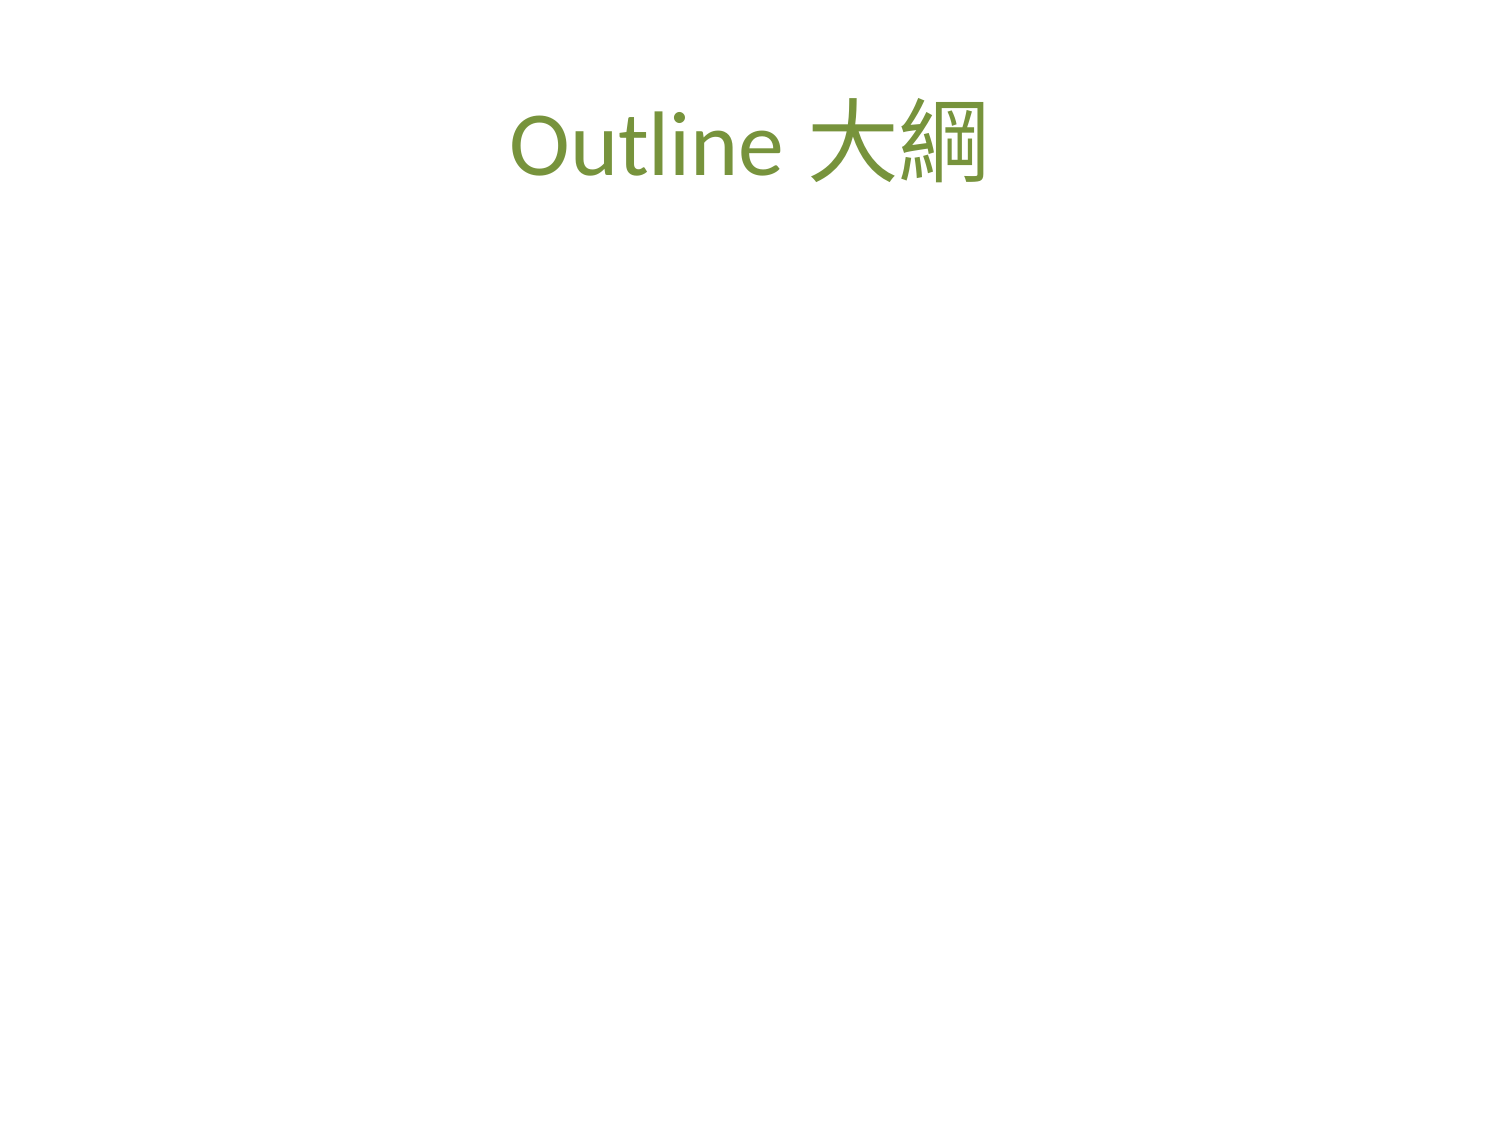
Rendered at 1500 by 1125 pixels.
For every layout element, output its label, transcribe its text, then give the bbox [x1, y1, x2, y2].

title Outline大綱 [75, 45, 1425, 233]
